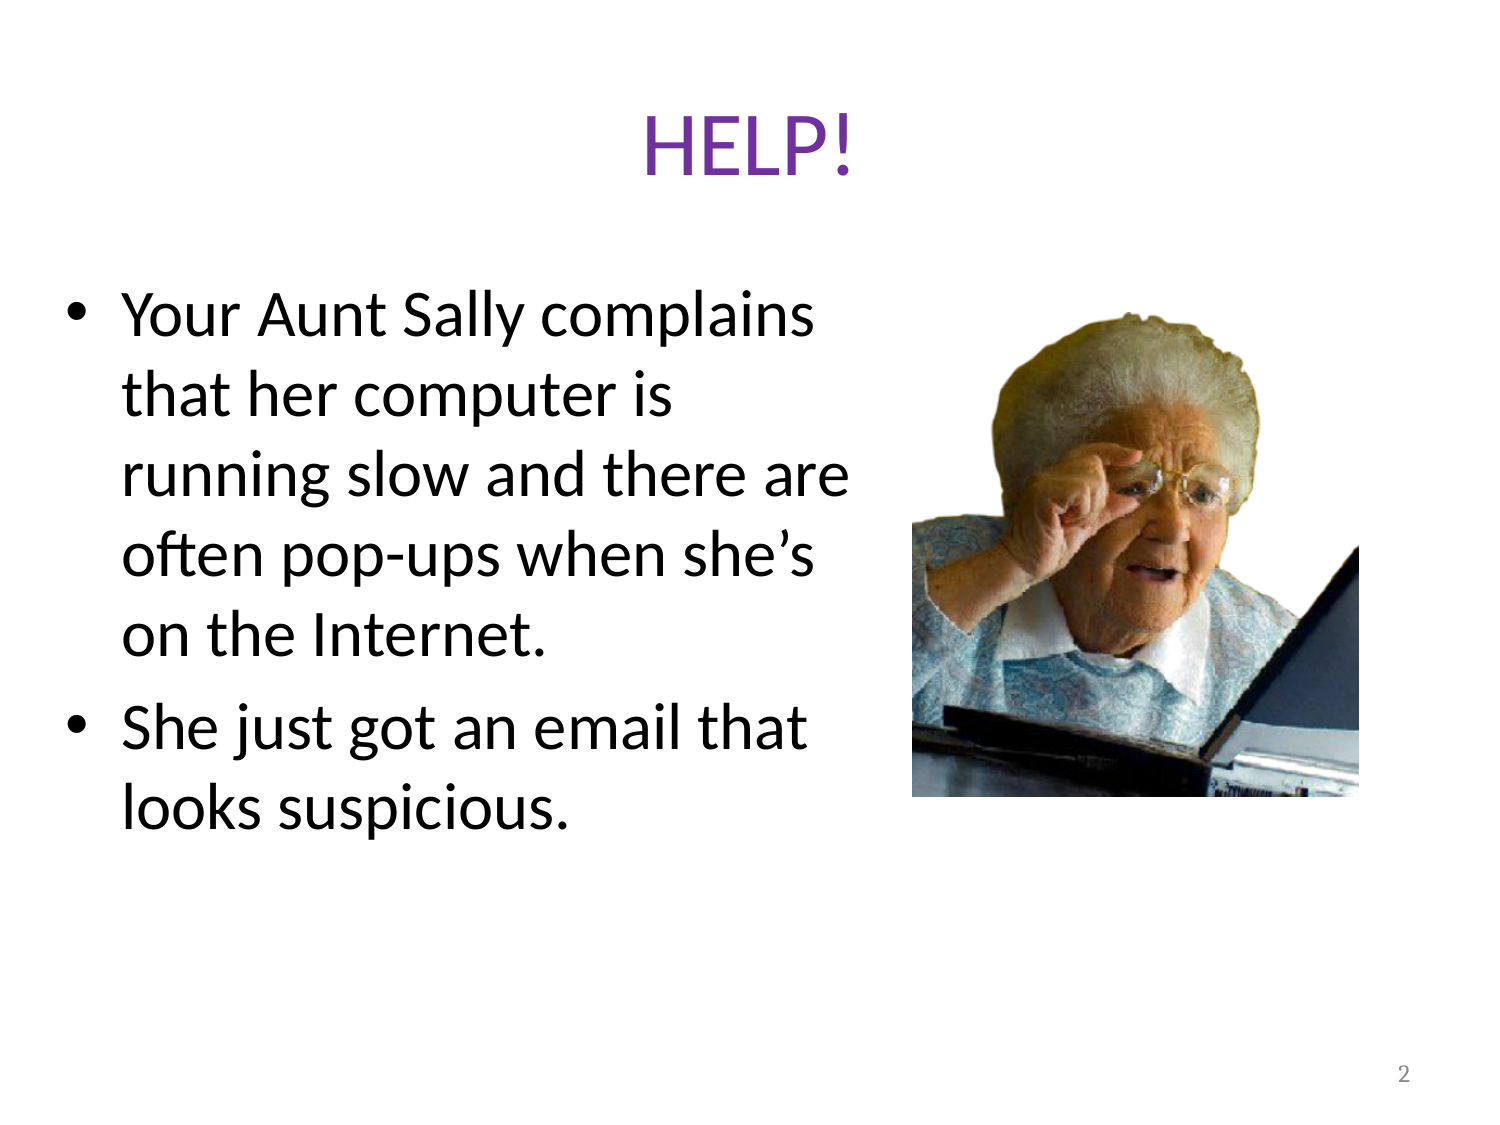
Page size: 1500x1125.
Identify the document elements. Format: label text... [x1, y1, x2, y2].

slide_number 2 [1074, 1042, 1425, 1103]
picture [912, 312, 1359, 797]
list Your Aunt Sally complains that her computer is running slow and there are often pop-ups when she’s on the Internet. She just got an email that looks suspicious. [50, 262, 888, 1005]
title HELP! [75, 45, 1425, 233]
